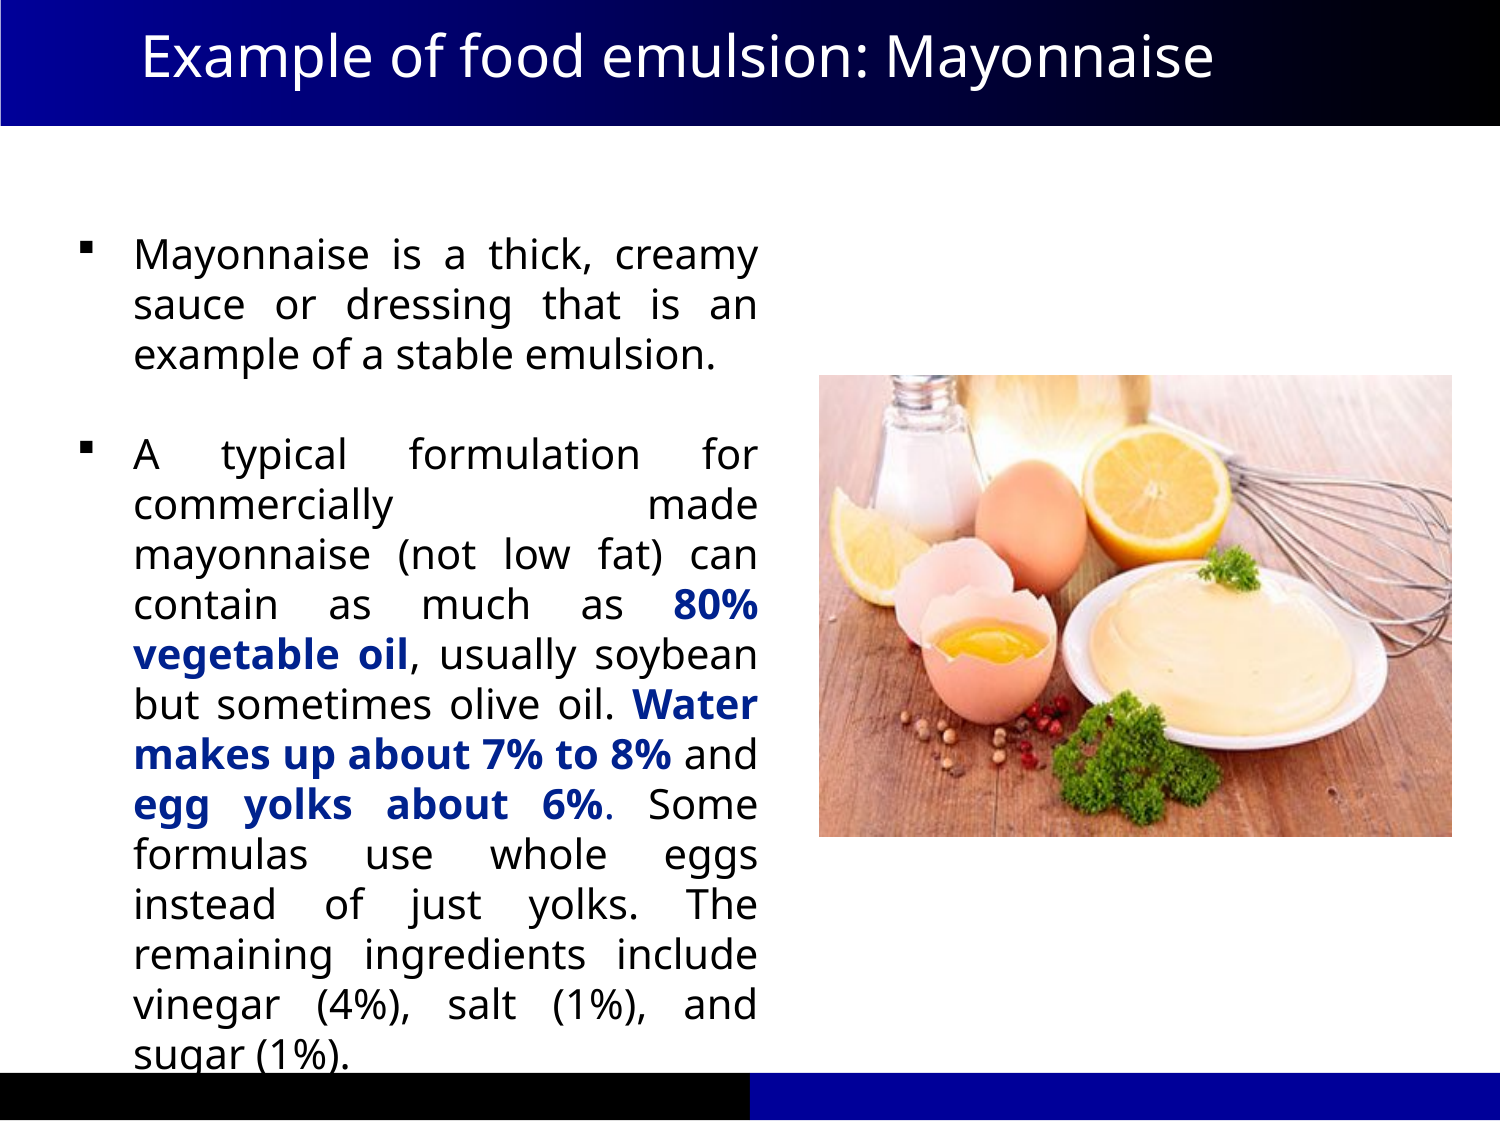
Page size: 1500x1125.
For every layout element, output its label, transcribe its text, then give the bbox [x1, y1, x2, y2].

picture [819, 375, 1452, 837]
title Example of food emulsion: Mayonnaise [2, 0, 1354, 149]
text_box Mayonnaise is a thick, creamy sauce or dressing that is an example of a stable emulsion. A typical formulation for commercially made mayonnaise (not low fat) can contain as much as 80% vegetable oil, usually soybean but sometimes olive oil. Water makes up about 7% to 8% and egg yolks about 6%. Some formulas use whole eggs instead of just yolks. The remaining ingredients include vinegar (4%), salt (1%), and sugar (1%). [69, 219, 767, 1086]
